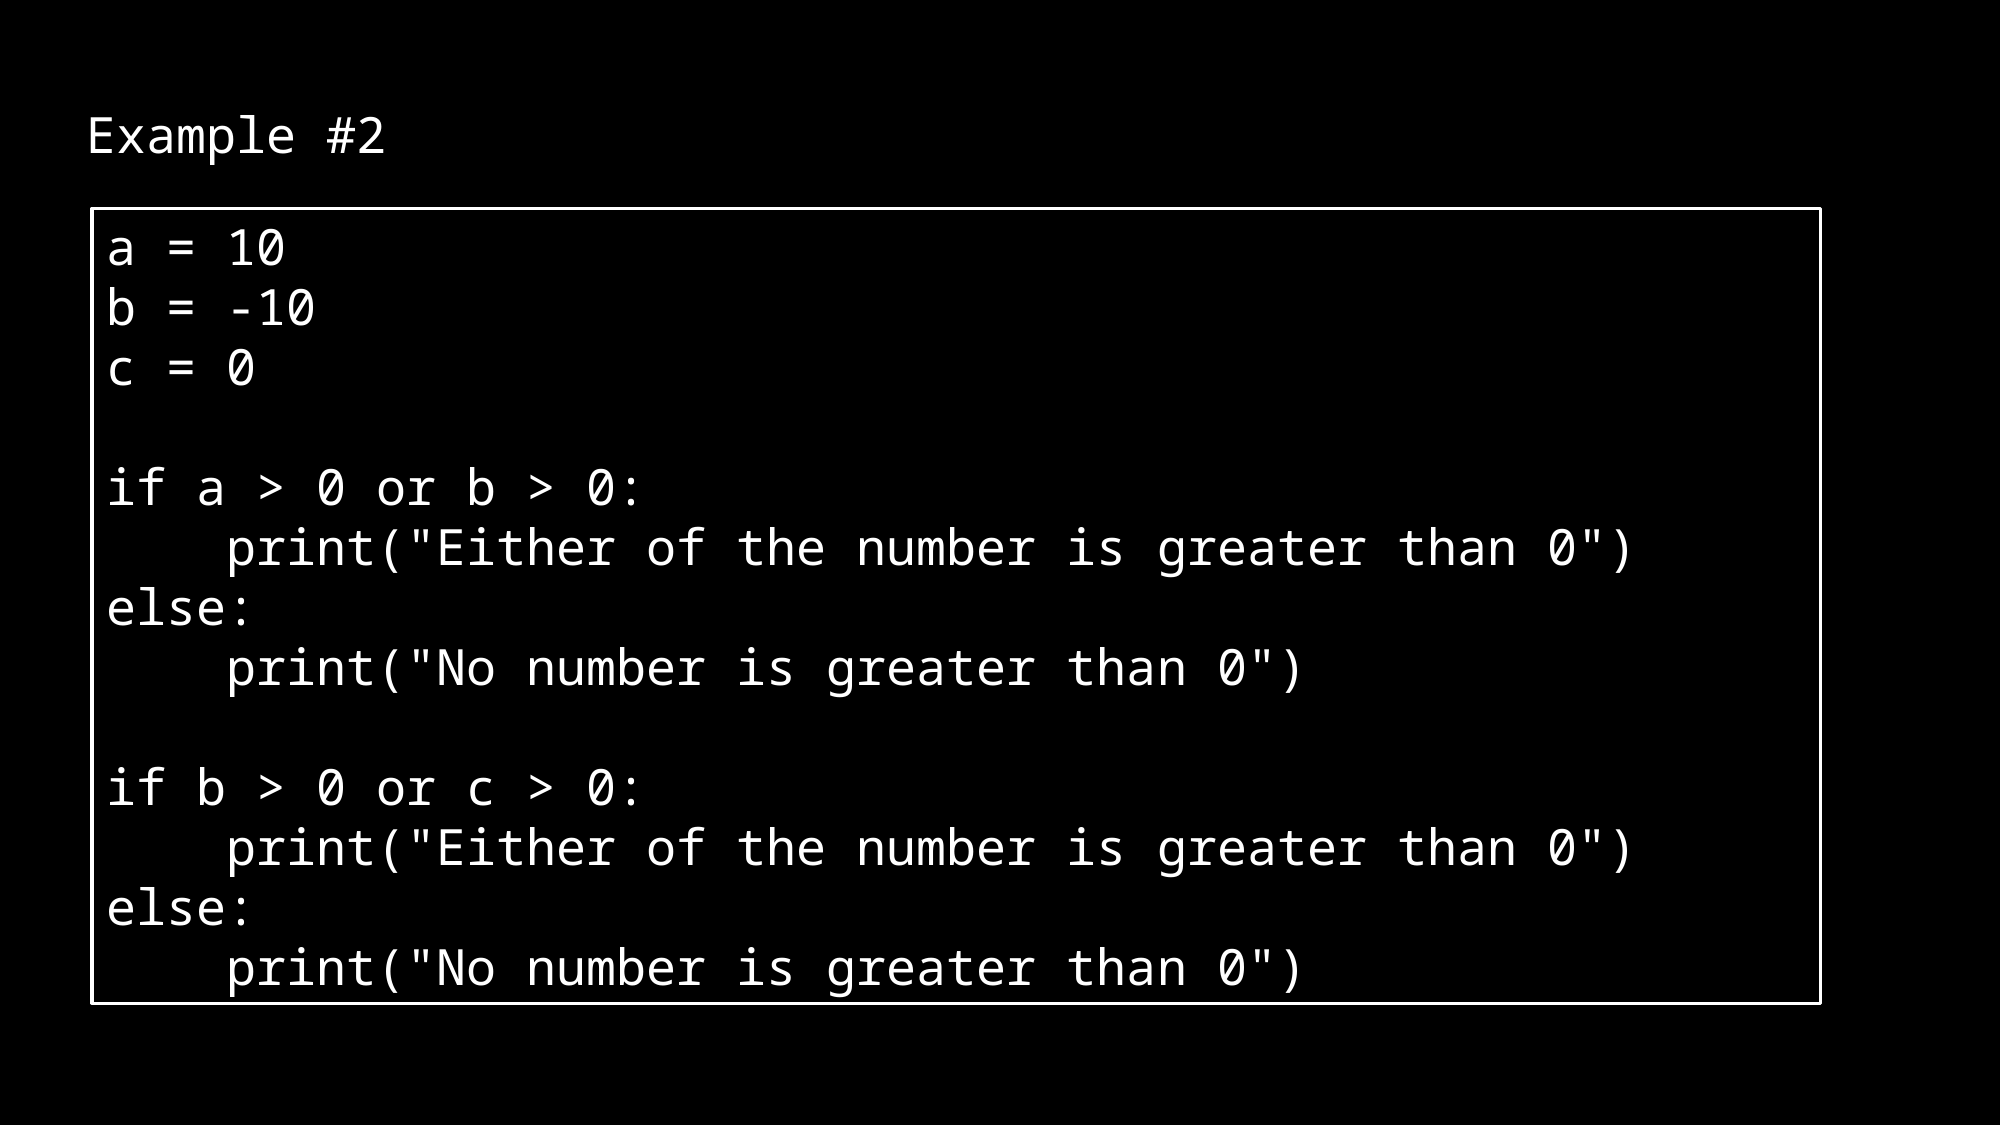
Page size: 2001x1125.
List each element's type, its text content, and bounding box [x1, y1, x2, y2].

text_box Example #2 [66, 83, 1930, 209]
text_box a = 10 b = -10 c = 0 if a > 0 or b > 0: print("Either of the number is greater than 0") else: print("No number is greater than 0") if b > 0 or c > 0: print("Either of the number is greater than 0") else: print("No number is greater than 0") [91, 208, 1821, 1004]
